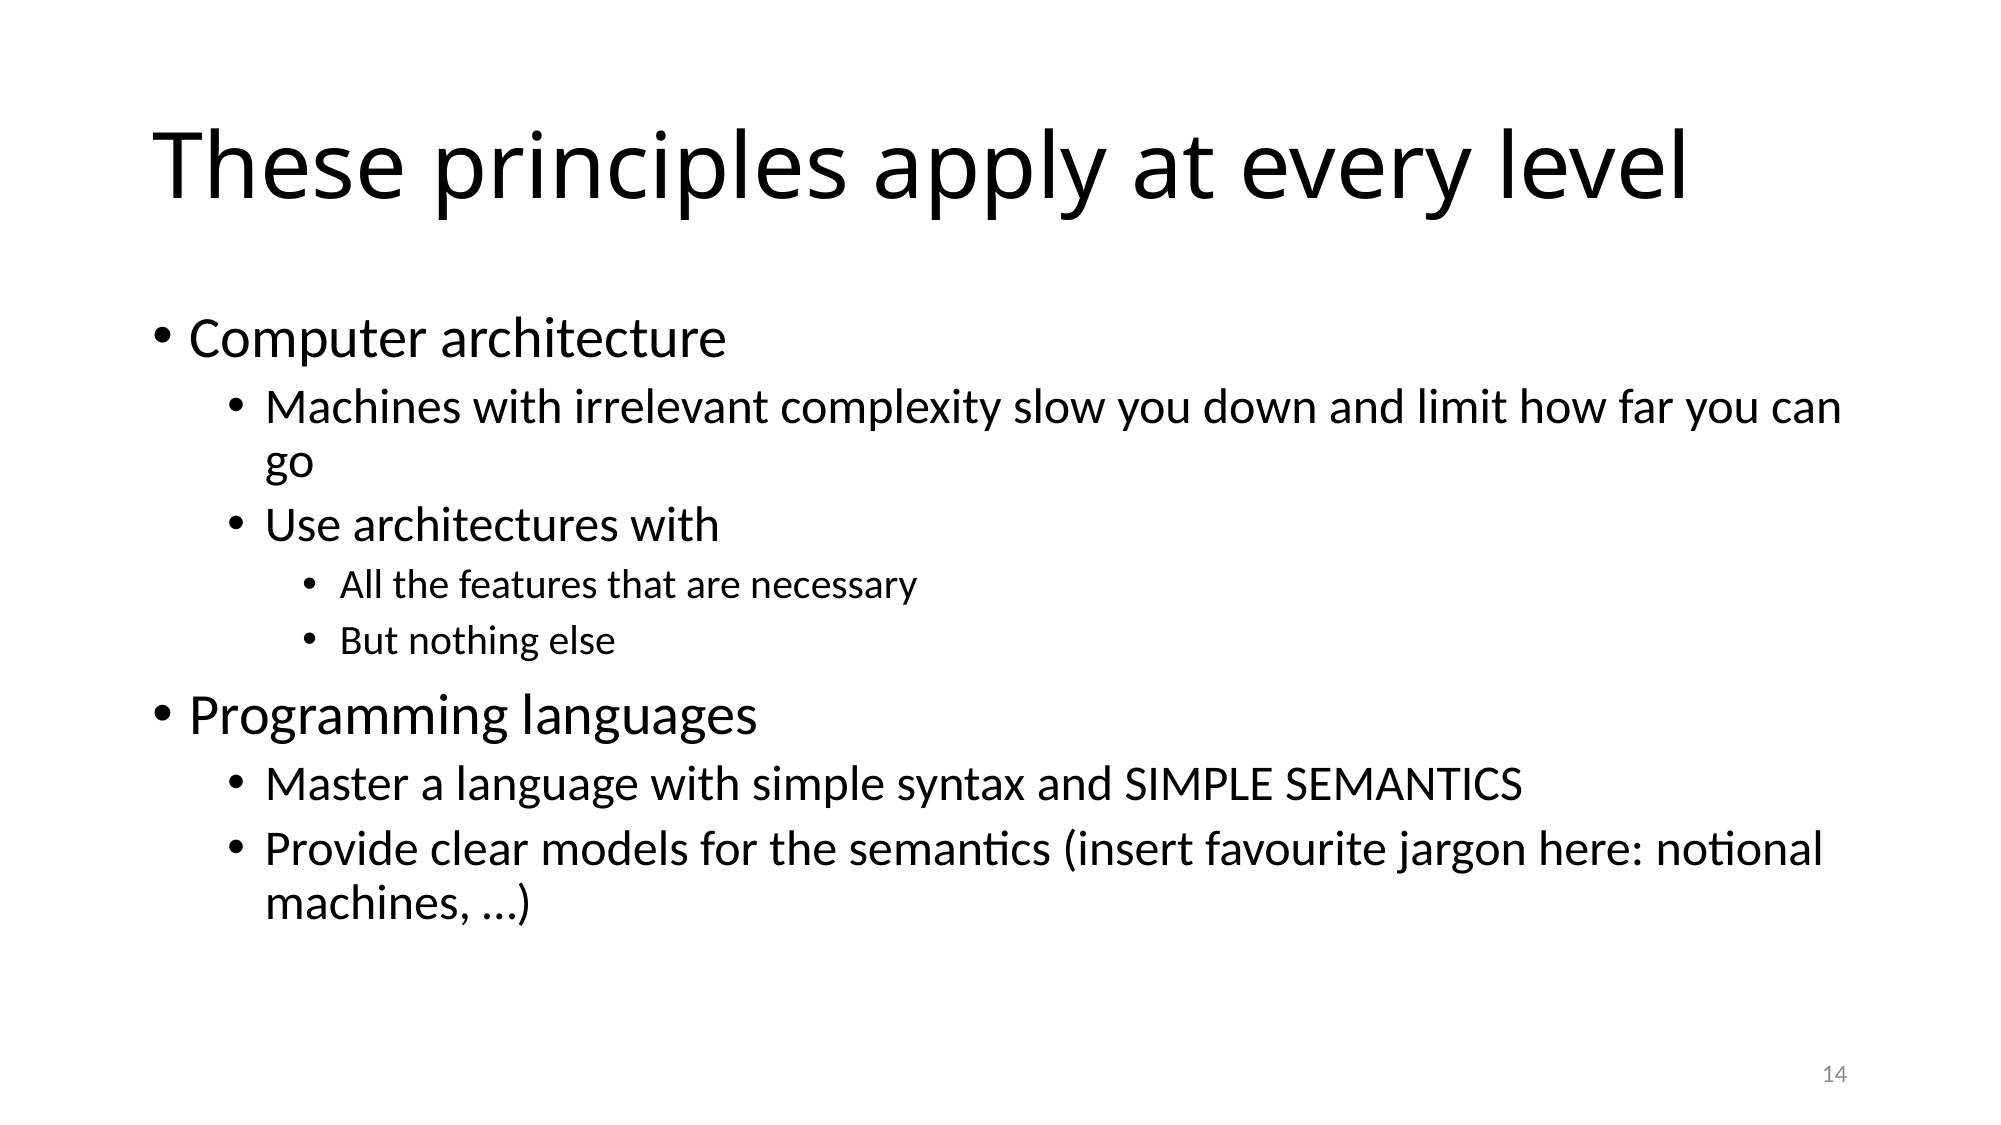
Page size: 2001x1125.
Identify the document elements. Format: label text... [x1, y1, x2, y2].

title These principles apply at every level [137, 59, 1863, 278]
slide_number 14 [1412, 1042, 1863, 1103]
list Computer architecture Machines with irrelevant complexity slow you down and limit how far you can go Use architectures with All the features that are necessary But nothing else Programming languages Master a language with simple syntax and SIMPLE SEMANTICS Provide clear models for the semantics (insert favourite jargon here: notional machines, …) [137, 299, 1863, 1014]
